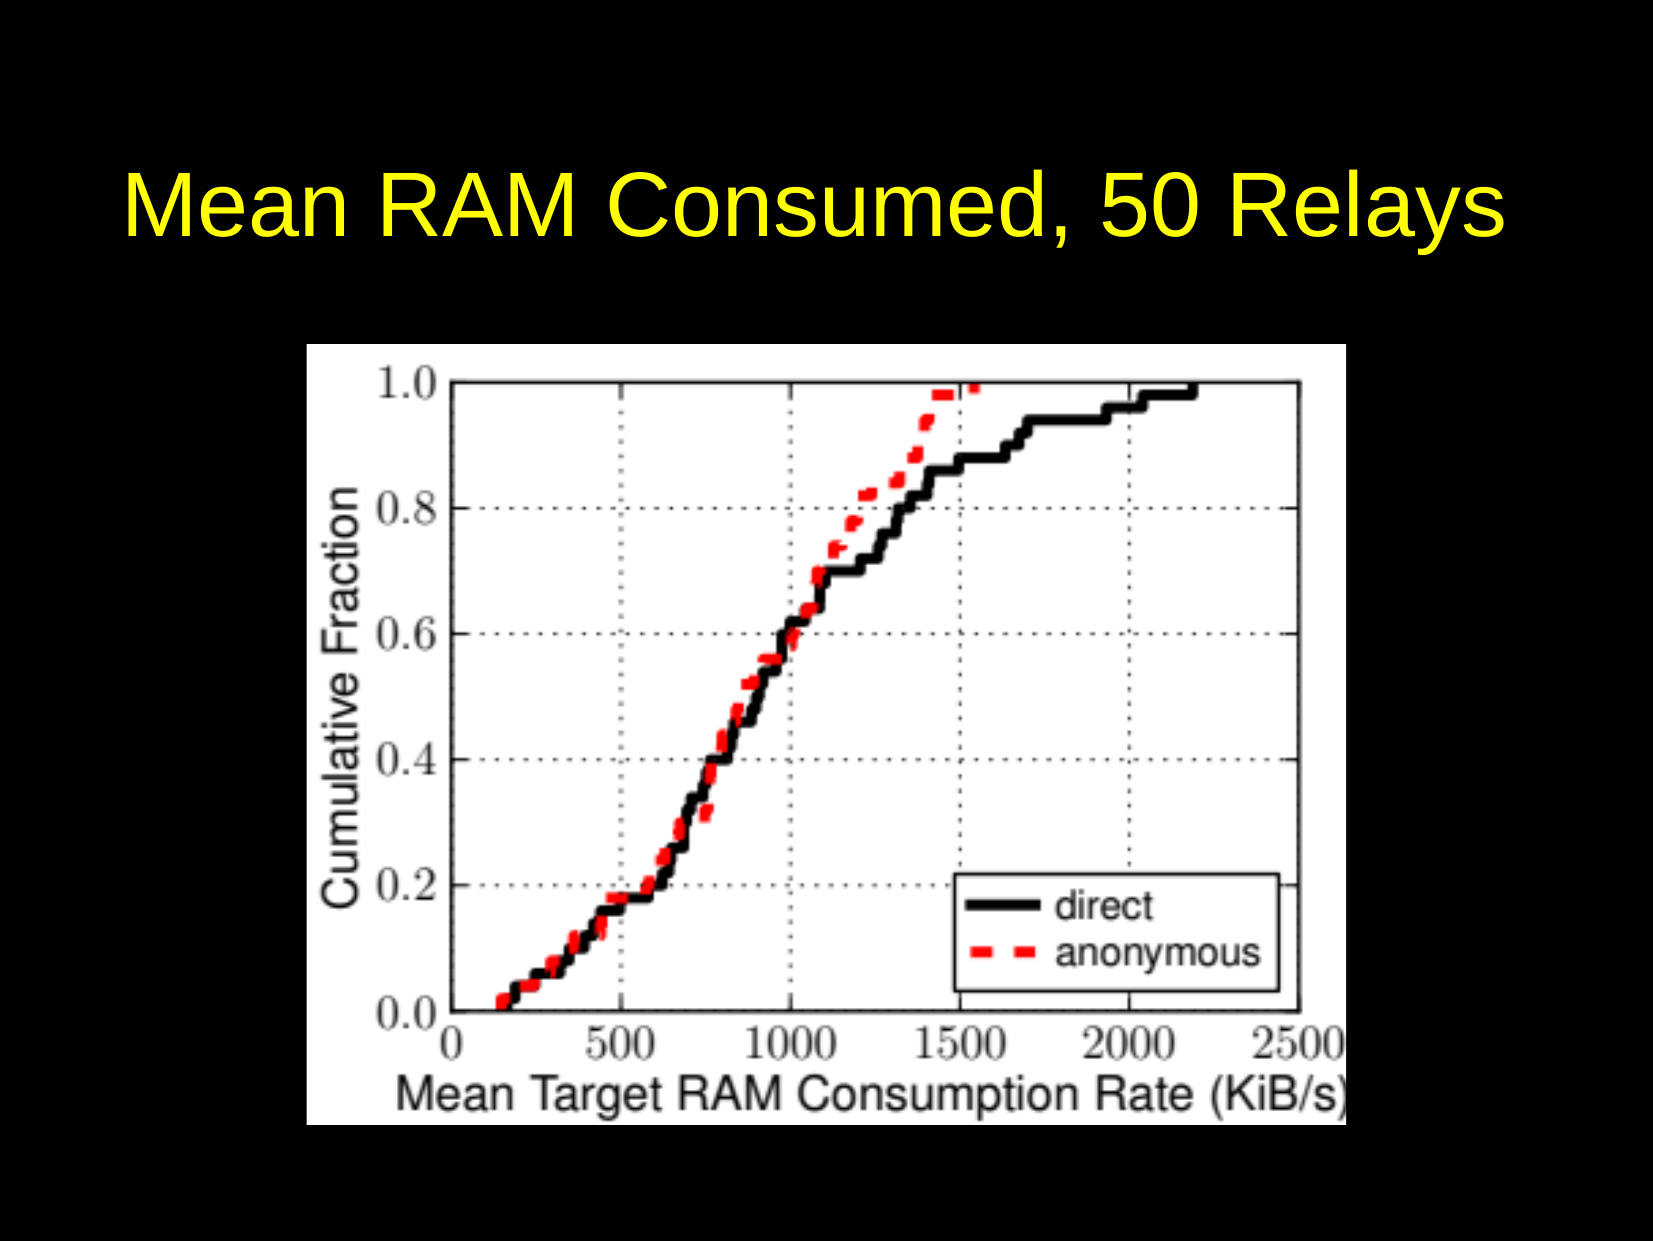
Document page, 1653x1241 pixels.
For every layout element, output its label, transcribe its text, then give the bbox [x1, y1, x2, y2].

title Mean RAM Consumed, 50 Relays [121, 102, 1532, 309]
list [121, 344, 1532, 1125]
